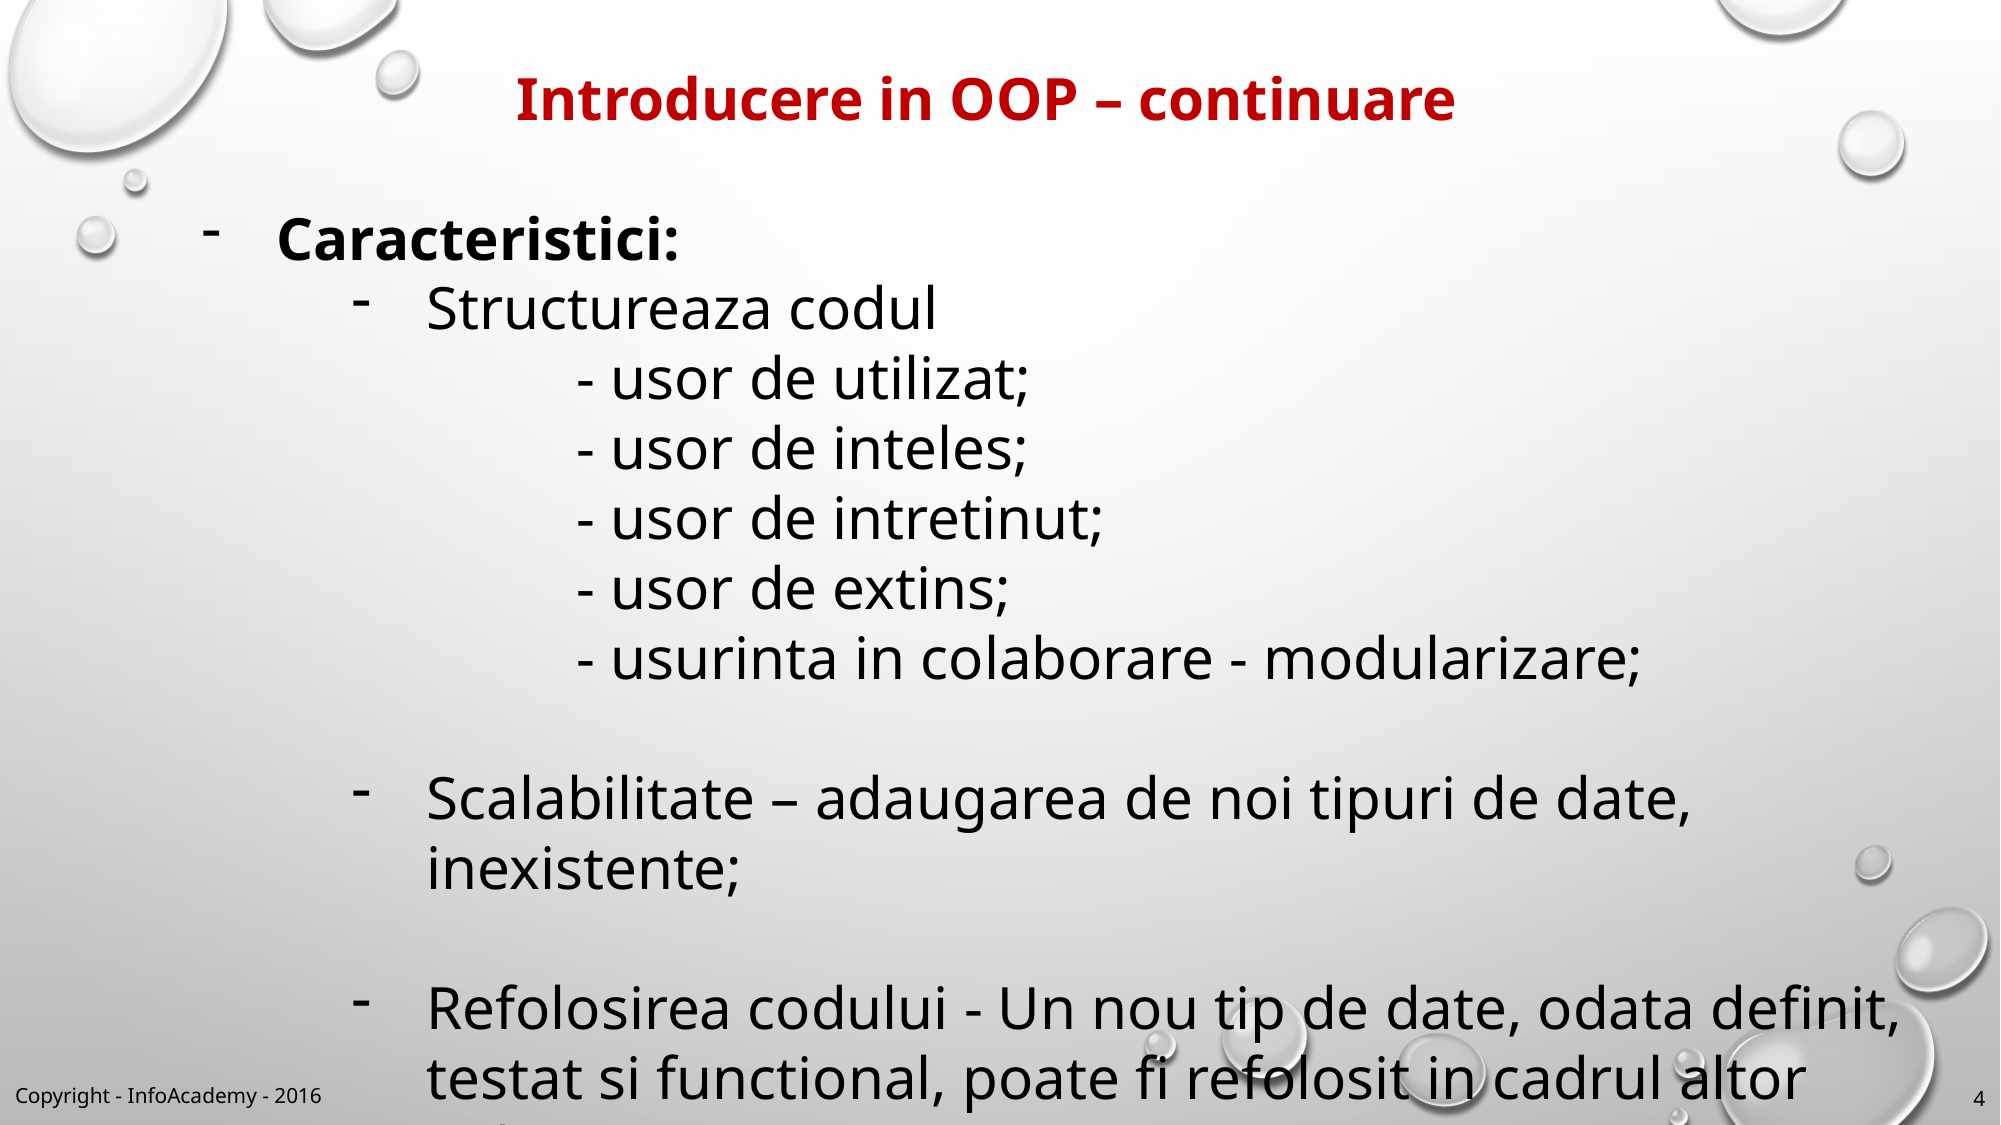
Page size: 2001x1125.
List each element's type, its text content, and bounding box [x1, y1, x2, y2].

picture [0, 0, 2000, 1069]
footer Copyright - InfoAcademy - 2016 [0, 1065, 1095, 1125]
text_box Introducere in OOP – continuare Caracteristici: Structureaza codul - usor de utilizat; - usor de inteles; - usor de intretinut; - usor de extins; - usurinta in colaborare - modularizare; Scalabilitate – adaugarea de noi tipuri de date, inexistente; Refolosirea codului - Un nou tip de date, odata definit, testat si functional, poate fi refolosit in cadrul altor aplicatii. [186, 54, 1981, 1125]
slide_number 4 [1874, 1069, 2000, 1125]
